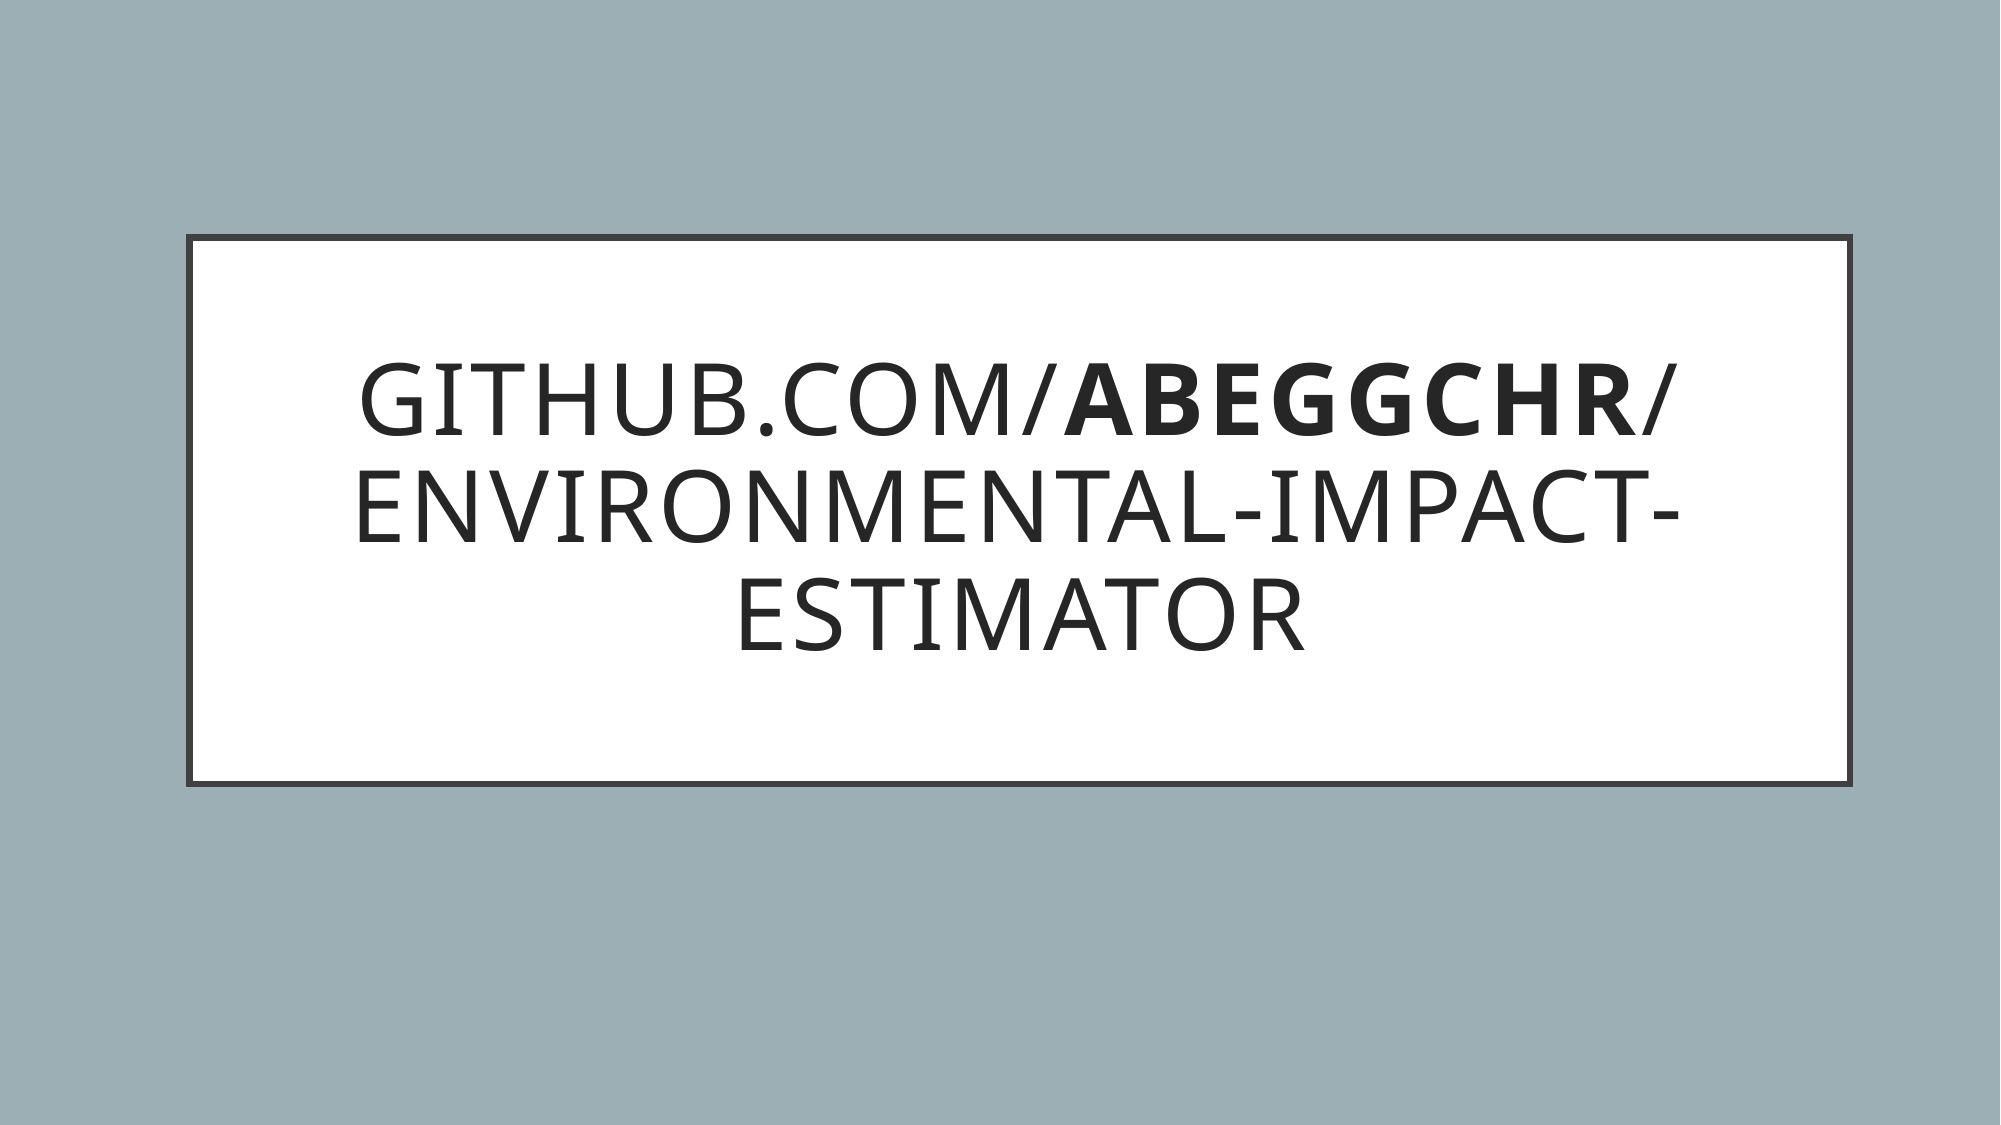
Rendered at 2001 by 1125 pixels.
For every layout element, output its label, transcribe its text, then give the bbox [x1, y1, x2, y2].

title github.com/abeggchr/ environmental-impact-estimator [186, 234, 1853, 787]
